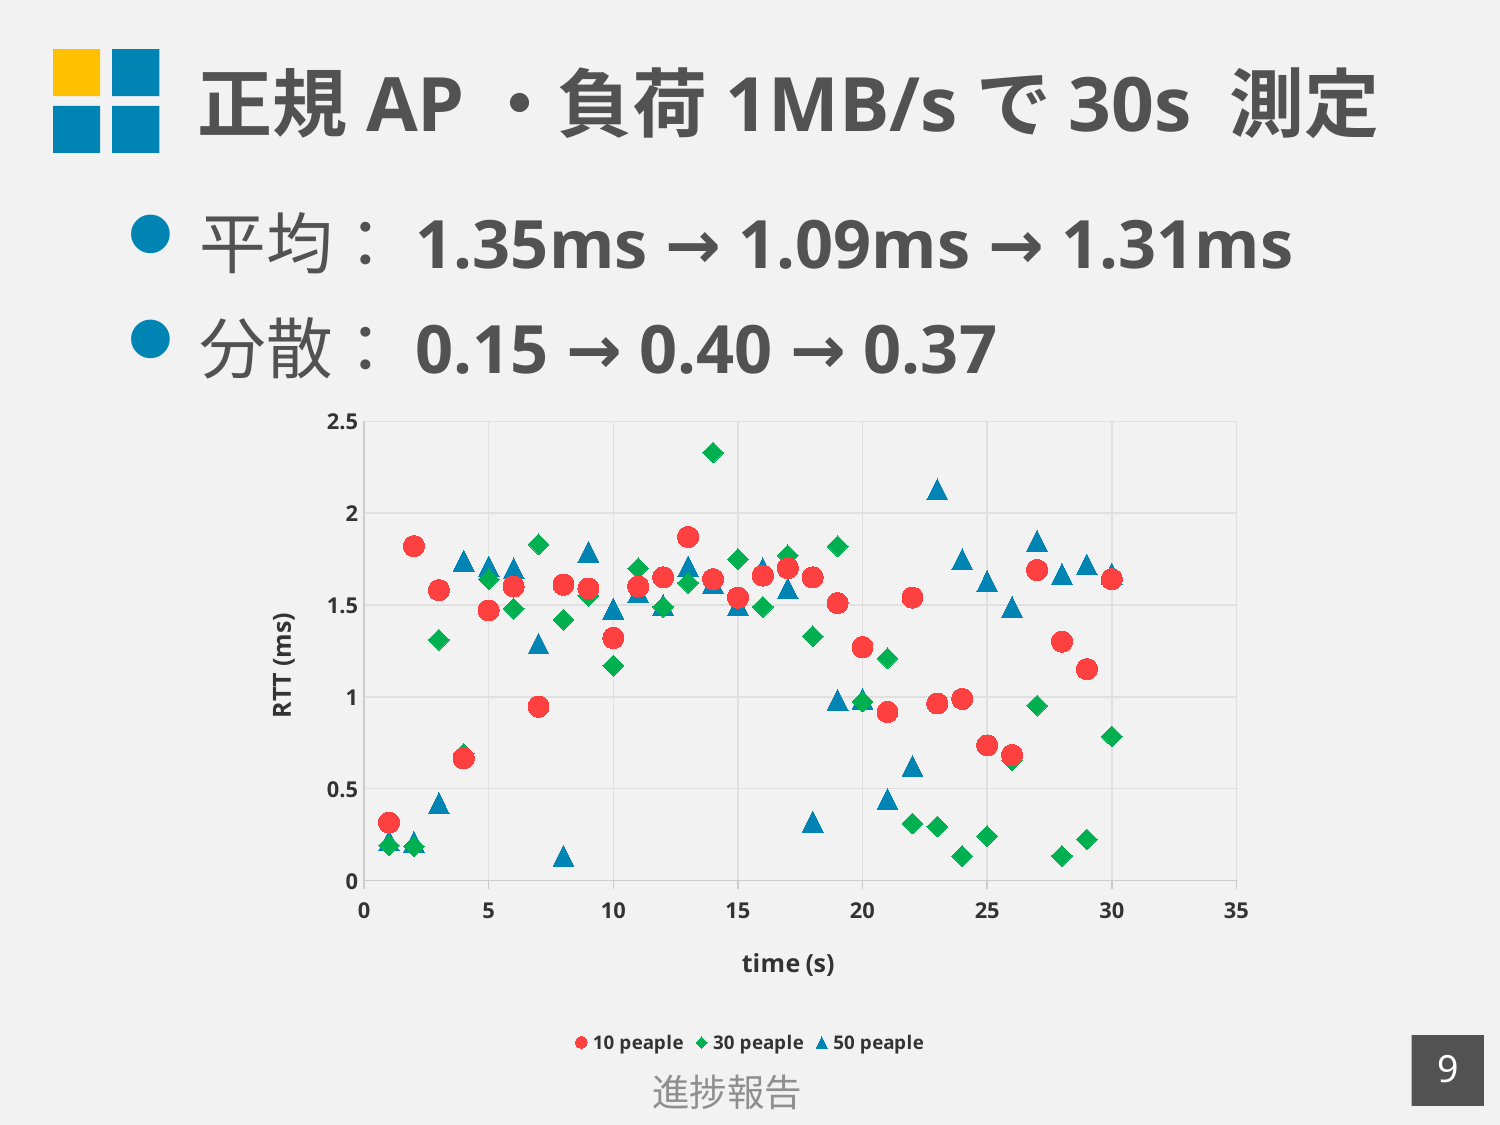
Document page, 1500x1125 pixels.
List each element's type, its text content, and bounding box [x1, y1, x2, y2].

slide_number 8 [1411, 1035, 1484, 1106]
chart [229, 392, 1271, 1063]
footer 進捗報告 [53, 1061, 1402, 1122]
list 平均：1.35ms → 1.09ms → 1.31ms 分散：0.15 → 0.40 → 0.37 [110, 194, 1483, 975]
title 正規AP・負荷1MB/sで30s 測定 [183, 7, 1500, 195]
